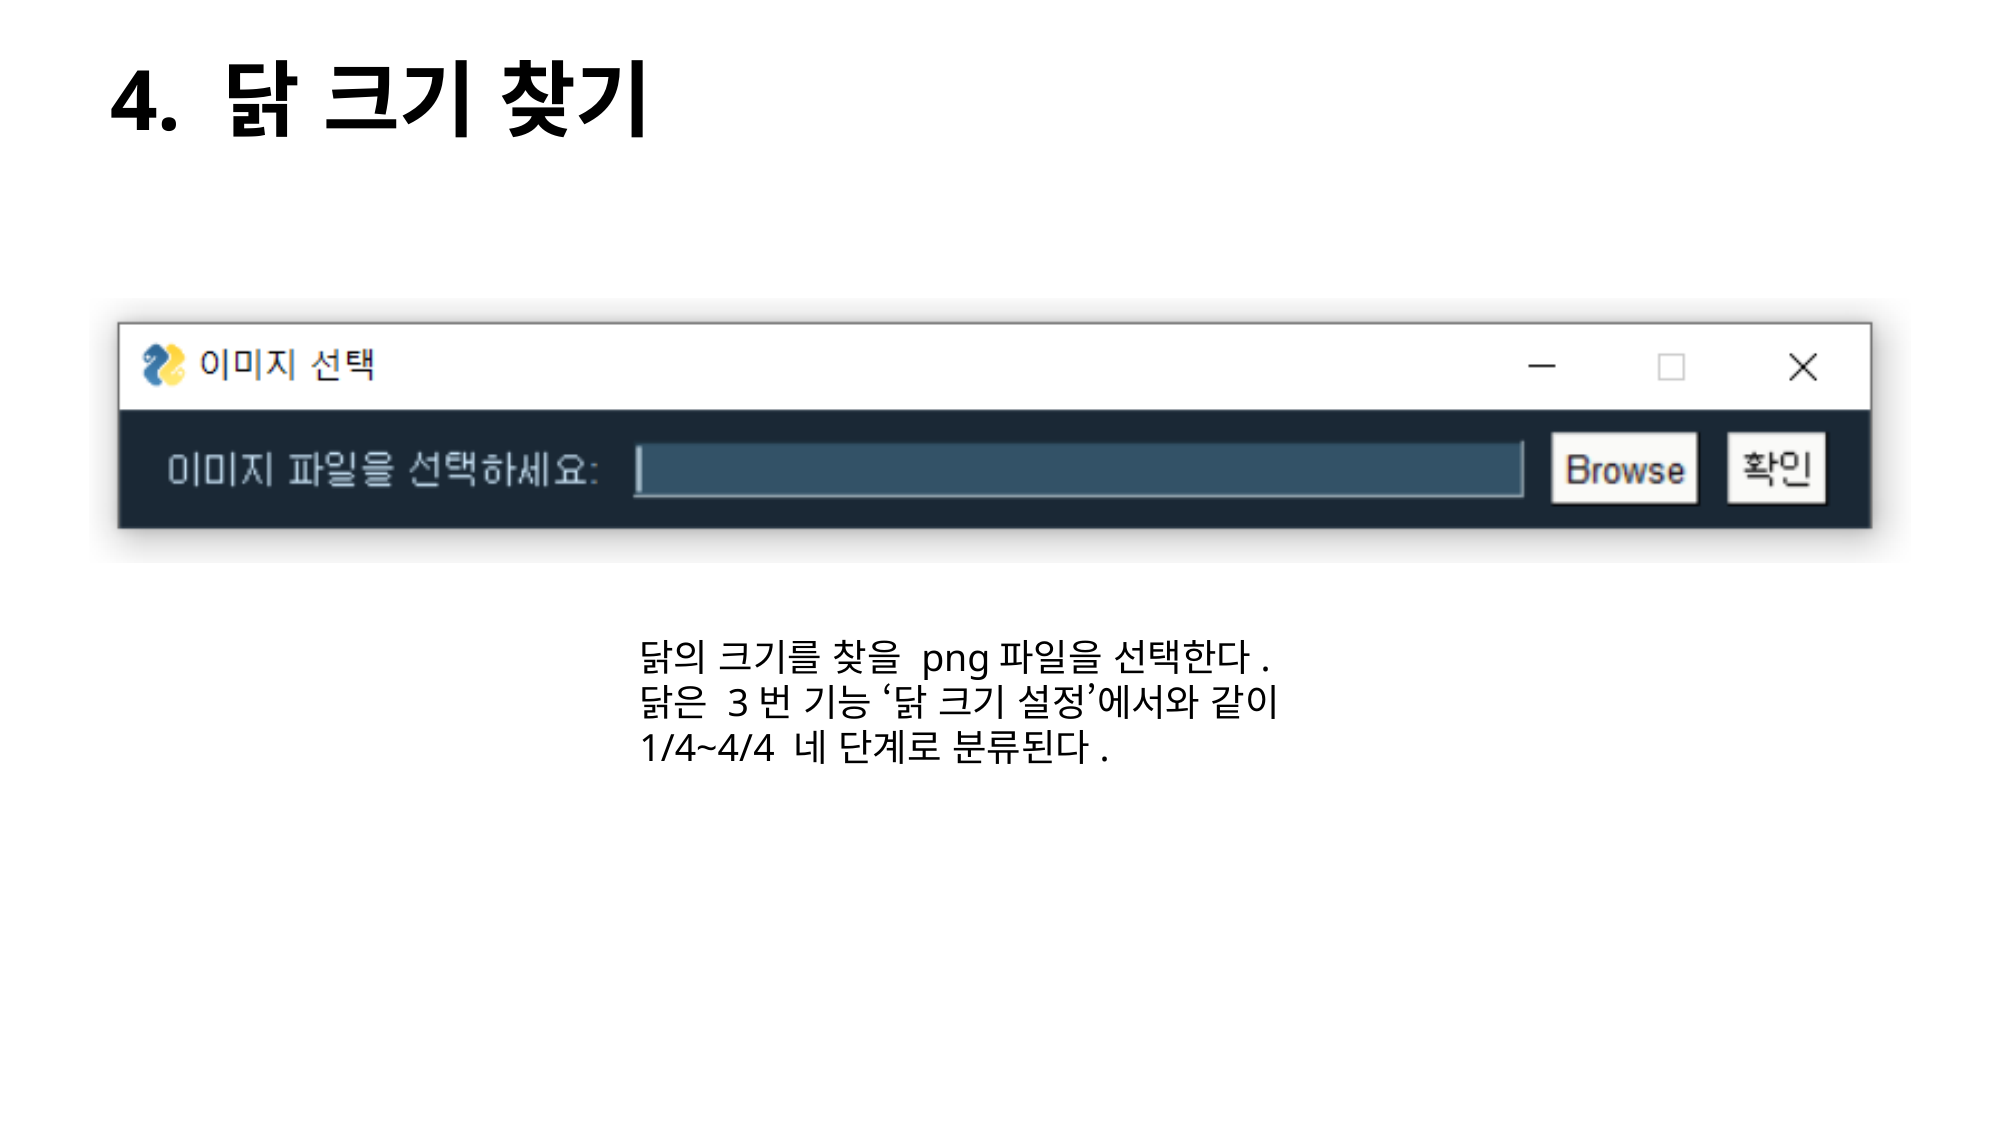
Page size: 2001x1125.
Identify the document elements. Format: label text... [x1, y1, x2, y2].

text_box 4. 닭 크기 찾기 [95, 40, 668, 155]
picture [89, 298, 1911, 563]
text_box 닭의 크기를 찾을 png파일을 선택한다. 닭은 3번 기능 ‘닭 크기 설정’에서와 같이 1/4~4/4 네 단계로 분류된다. [624, 626, 1296, 776]
